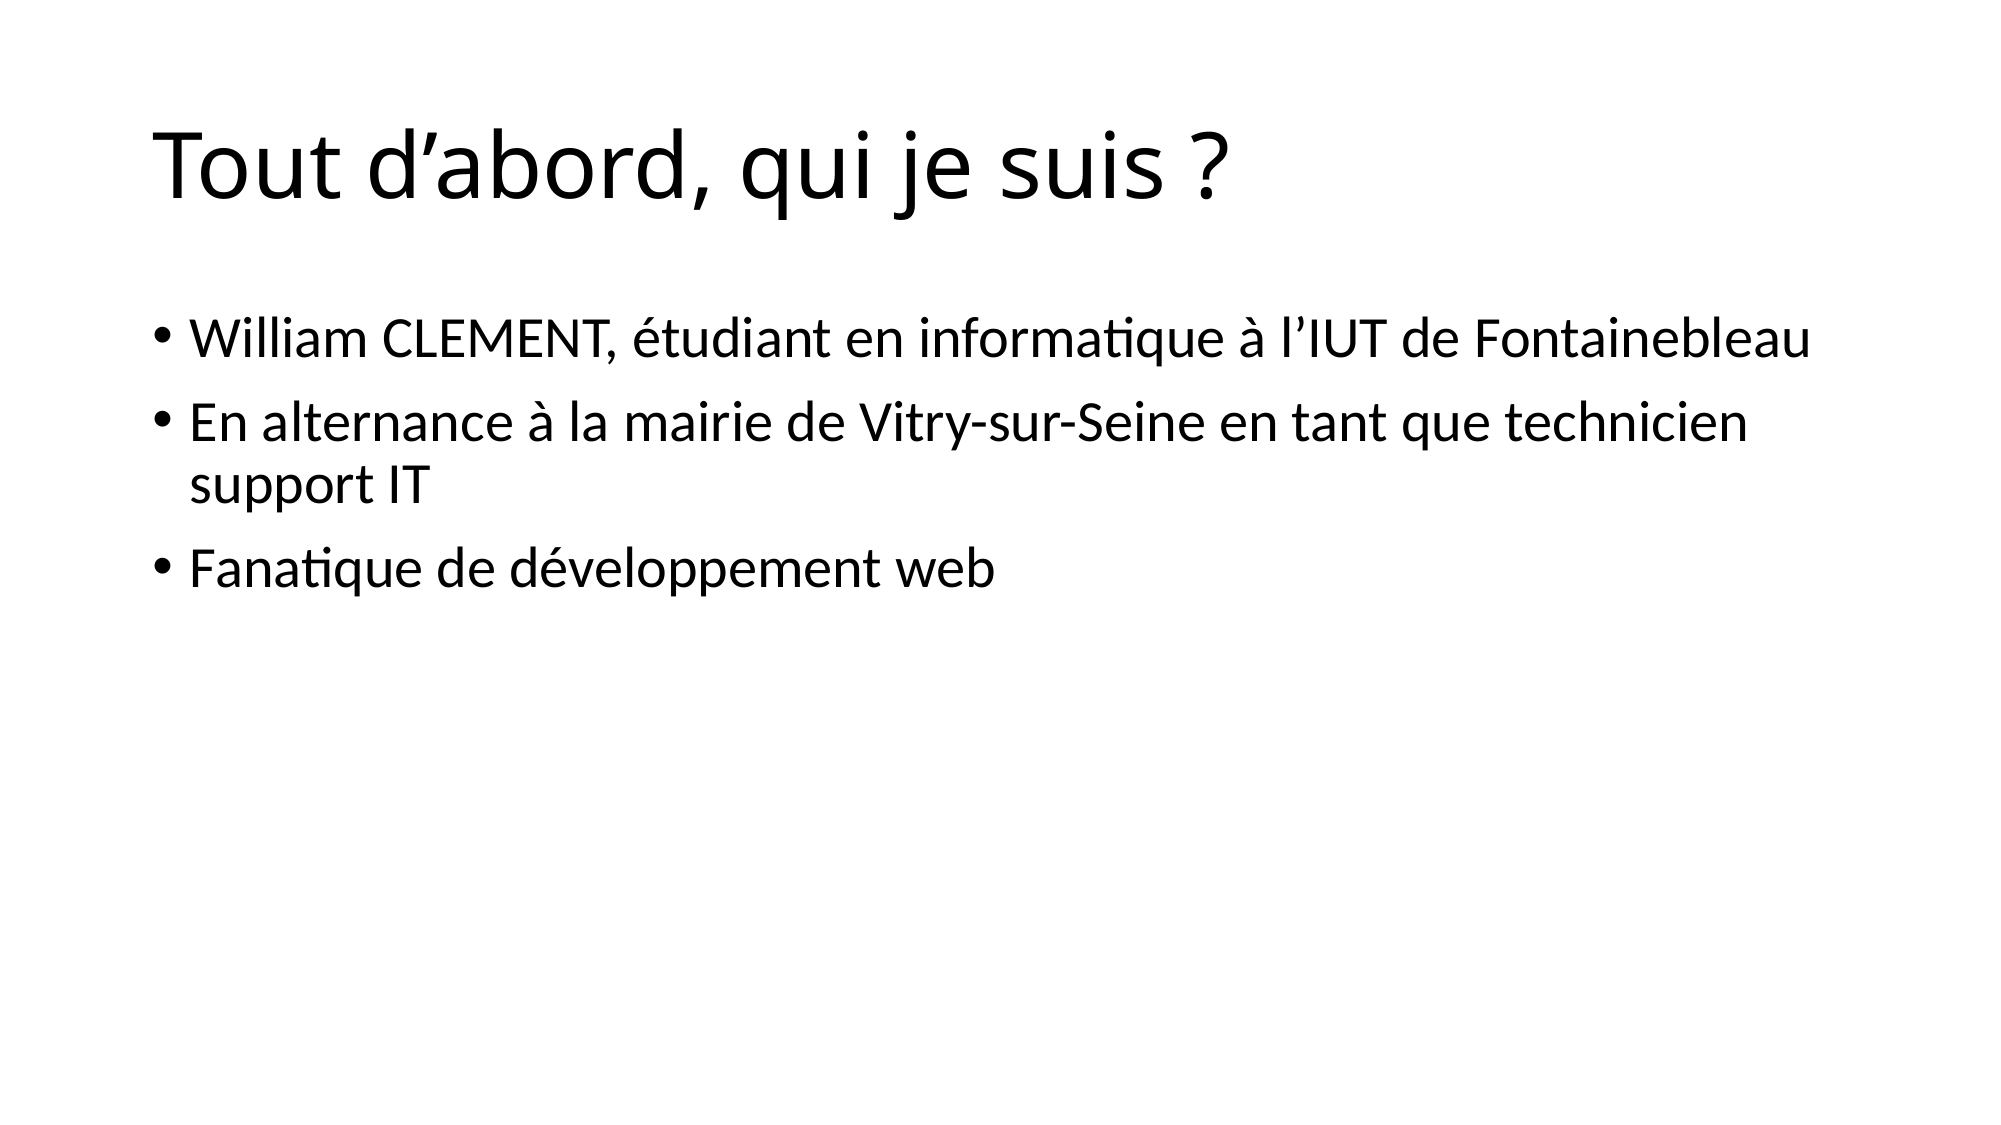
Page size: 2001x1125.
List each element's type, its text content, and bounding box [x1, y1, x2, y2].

list William CLEMENT, étudiant en informatique à l’IUT de Fontainebleau En alternance à la mairie de Vitry-sur-Seine en tant que technicien support IT Fanatique de développement web [137, 299, 1863, 1014]
title Tout d’abord, qui je suis ? [137, 59, 1863, 278]
